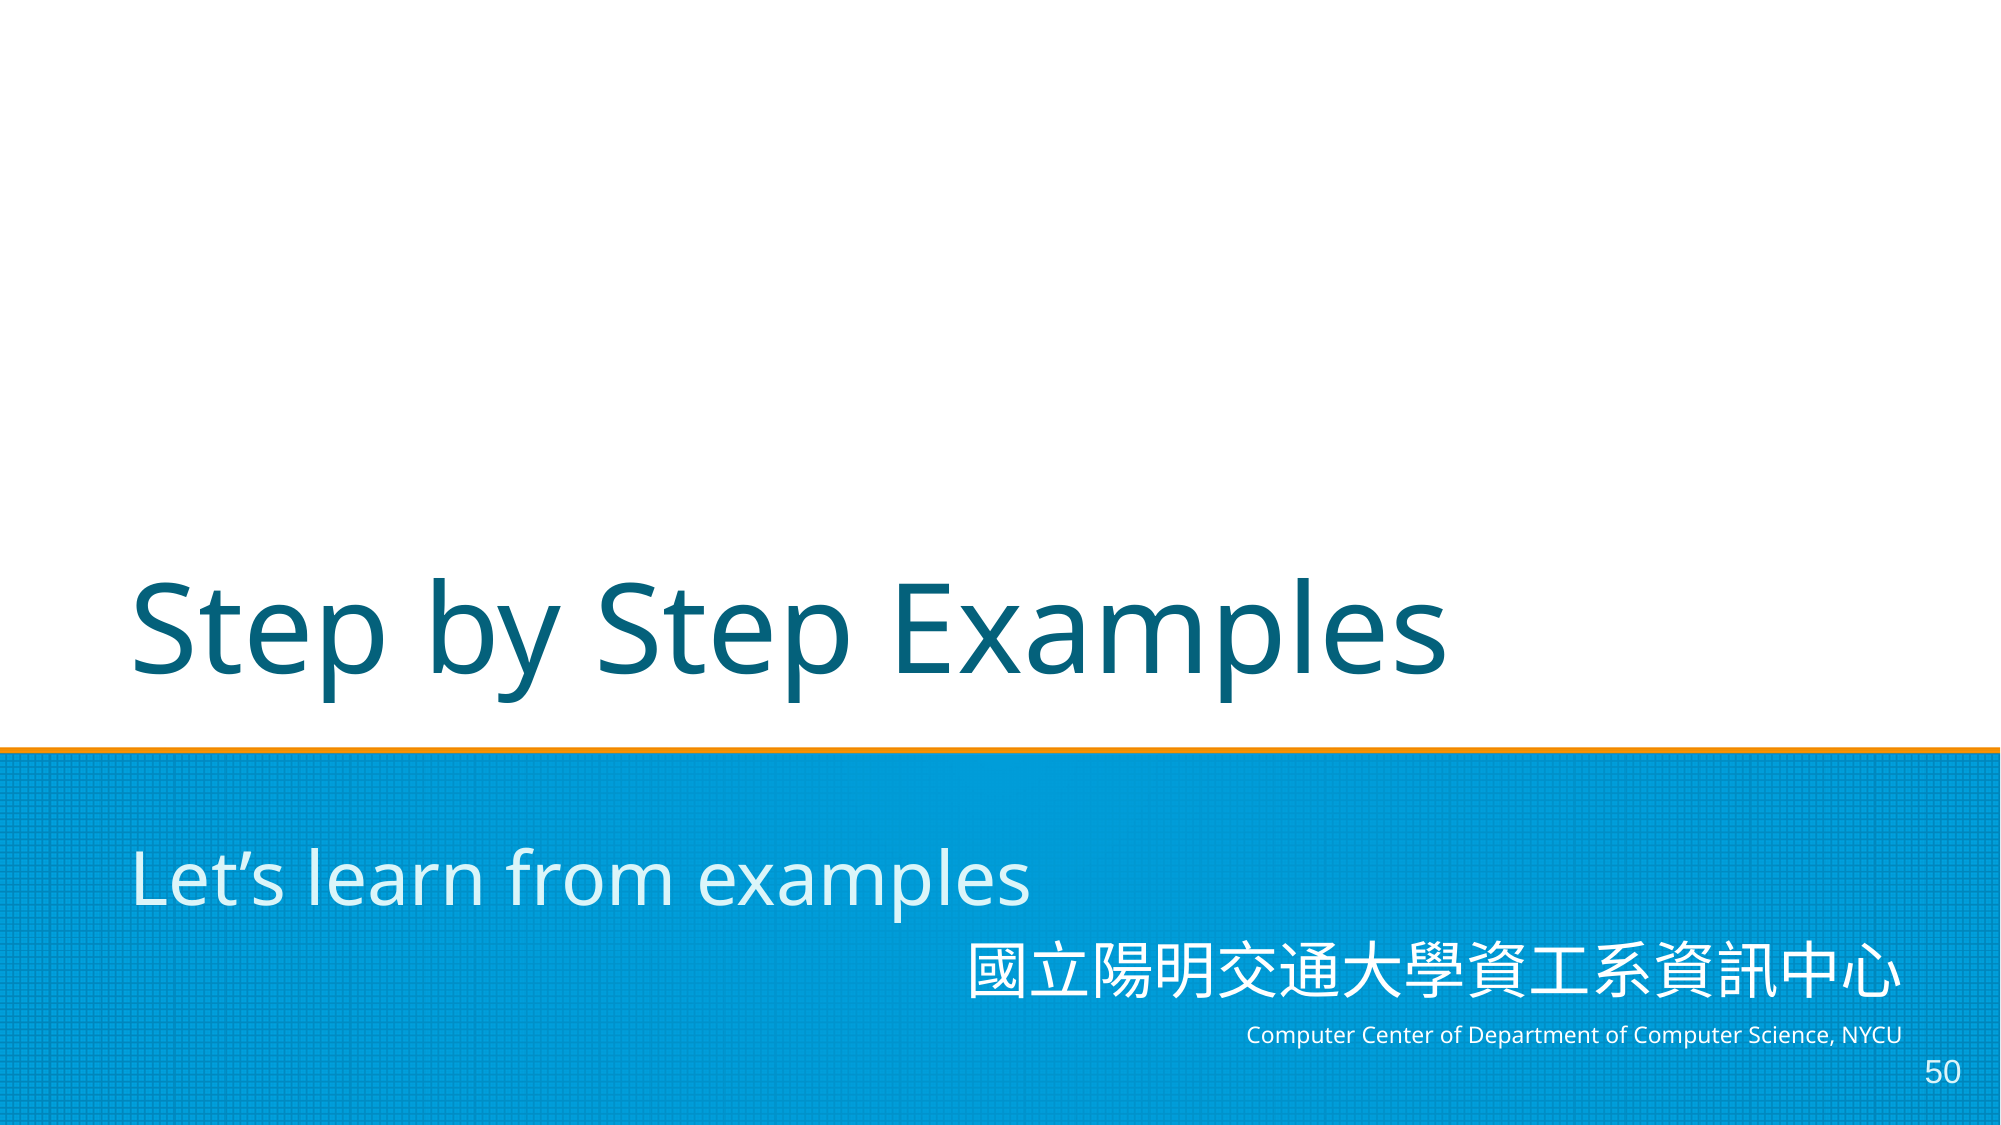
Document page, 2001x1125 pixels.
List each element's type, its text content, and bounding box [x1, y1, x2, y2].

subtitle Let’s learn from examples [114, 822, 1898, 1060]
slide_number 50 [1897, 1042, 1988, 1103]
picture [0, 0, 2001, 754]
title Step by Step Examples [114, 184, 1898, 709]
